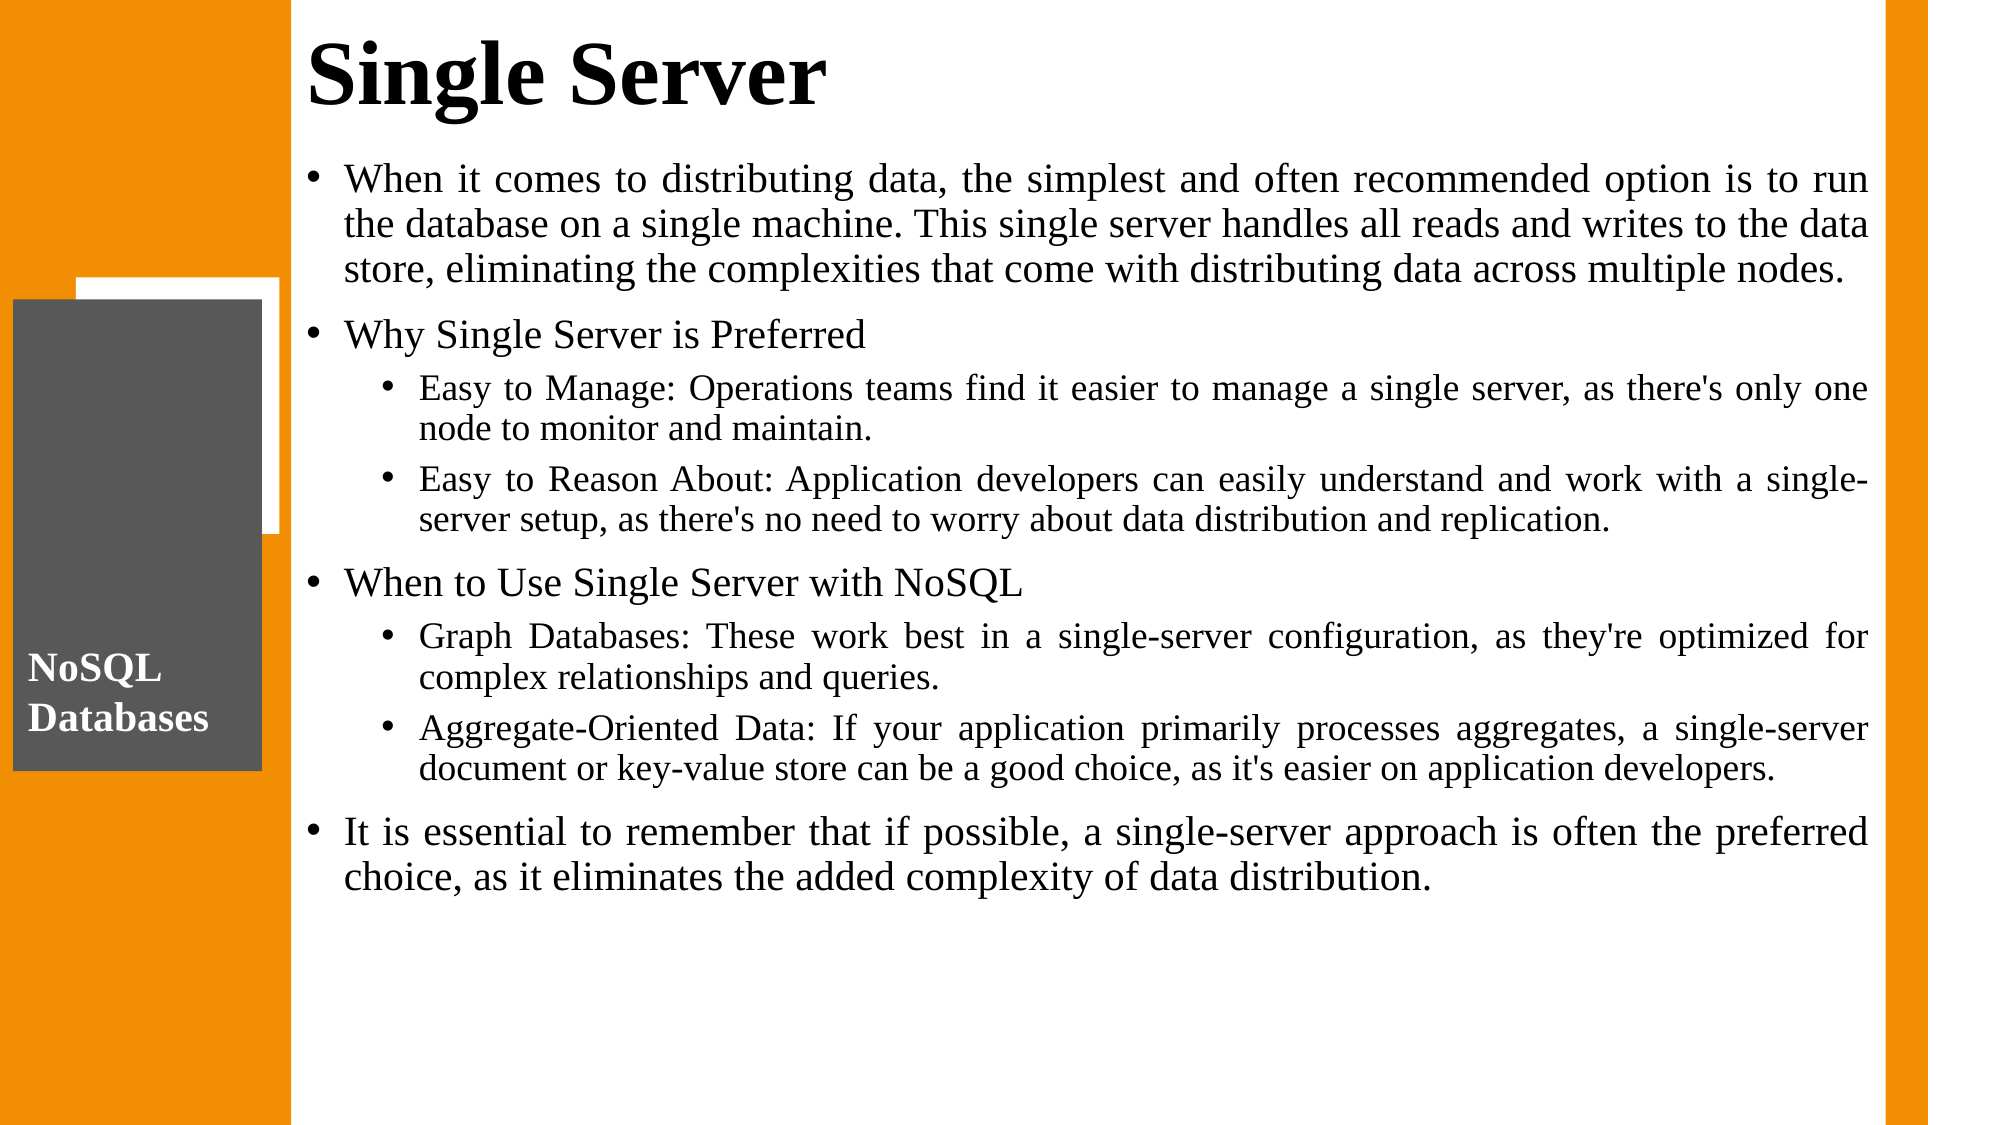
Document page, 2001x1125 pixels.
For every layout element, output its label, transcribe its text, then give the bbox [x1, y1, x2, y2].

text_box [1885, 0, 1928, 1125]
text_box [0, 0, 292, 1125]
list When it comes to distributing data, the simplest and often recommended option is to run the database on a single machine. This single server handles all reads and writes to the data store, eliminating the complexities that come with distributing data across multiple nodes. Why Single Server is Preferred Easy to Manage: Operations teams find it easier to manage a single server, as there's only one node to monitor and maintain. Easy to Reason About: Application developers can easily understand and work with a single-server setup, as there's no need to worry about data distribution and replication. When to Use Single Server with NoSQL Graph Databases: These work best in a single-server configuration, as they're optimized for complex relationships and queries. Aggregate-Oriented Data: If your application primarily processes aggregates, a single-server document or key-value store can be a good choice, as it's easier on application developers. It is essential to remember that if possible, a single-server approach is often the preferred choice, as it eliminates the added complexity of data distribution. [292, 149, 1885, 1125]
title Single Server [292, 0, 1885, 149]
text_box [13, 277, 280, 772]
